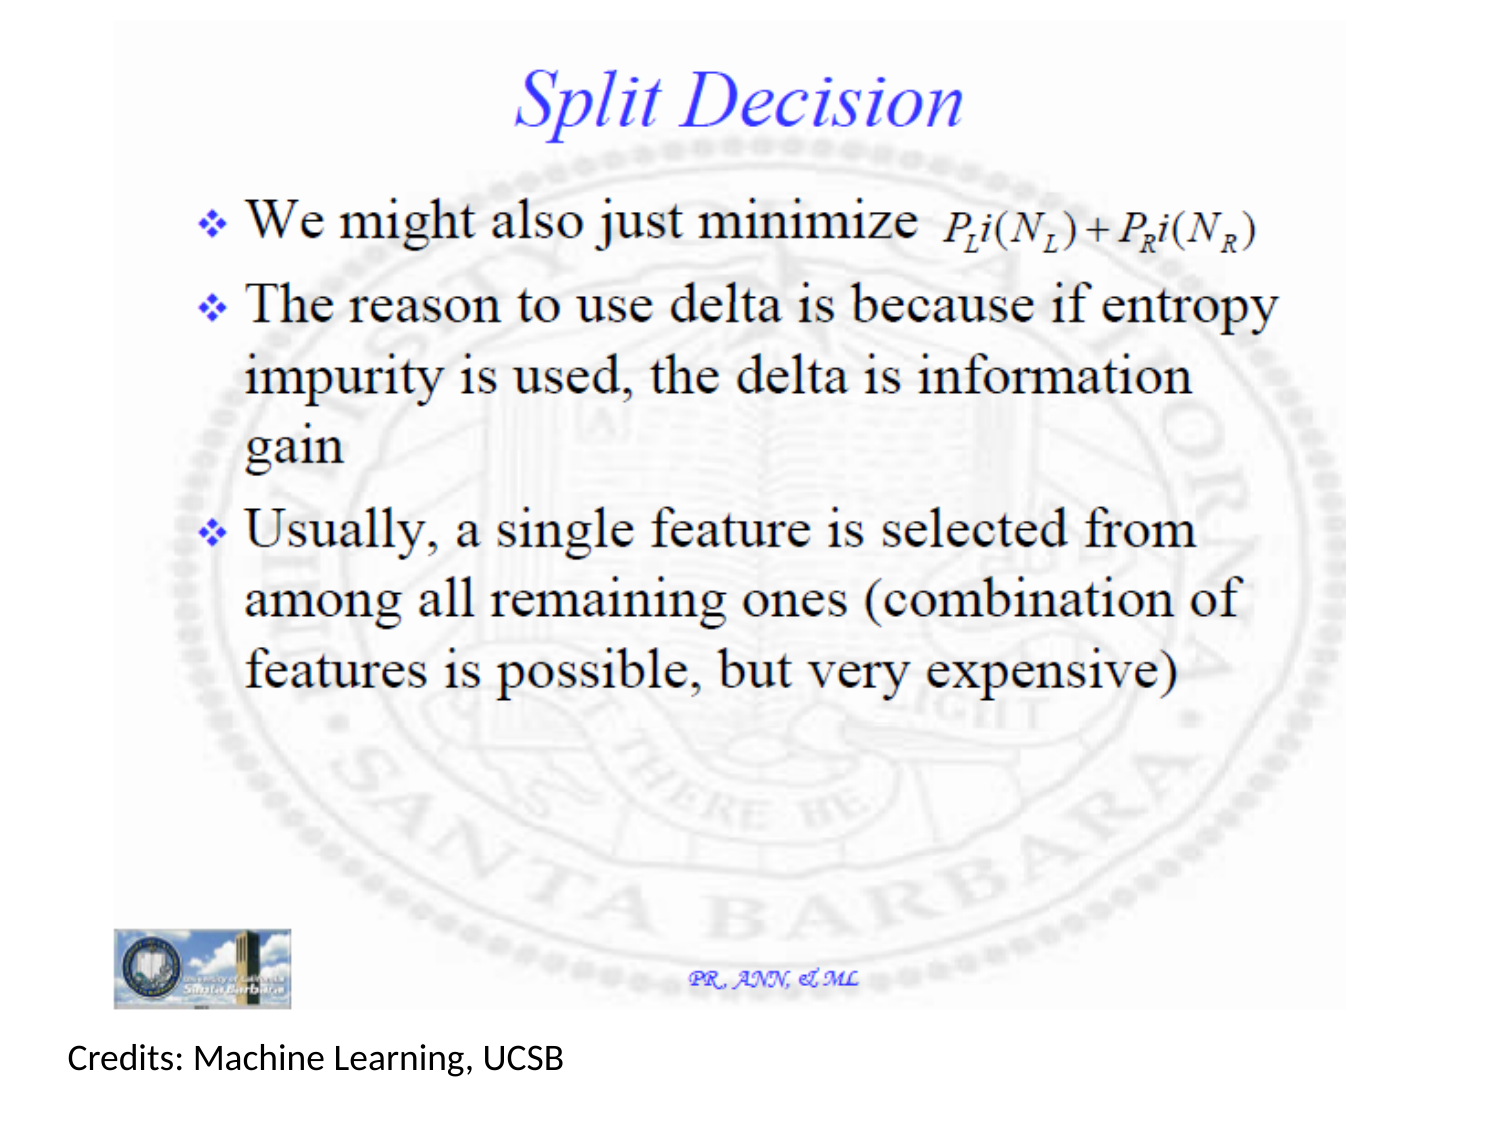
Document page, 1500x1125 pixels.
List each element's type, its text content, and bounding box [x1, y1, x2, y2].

picture [76, 0, 1346, 1039]
text_box Credits: Machine Learning, UCSB [52, 1025, 580, 1086]
